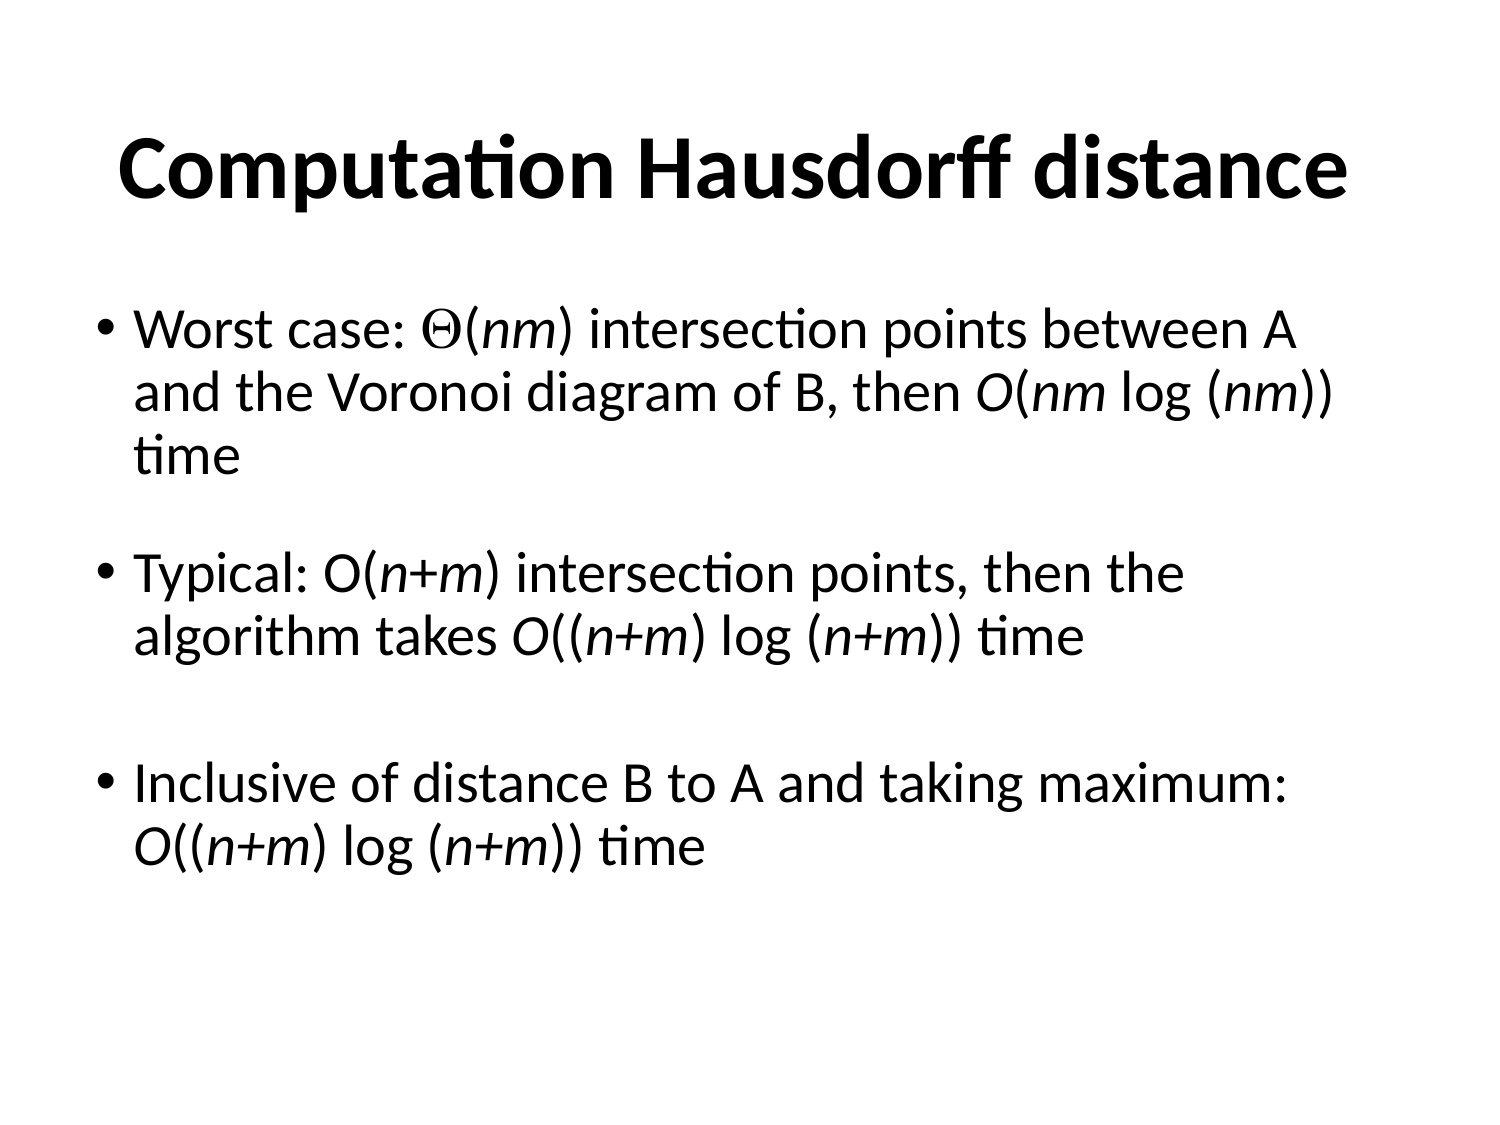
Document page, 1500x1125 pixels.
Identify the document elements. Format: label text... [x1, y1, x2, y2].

title Computation Hausdorff distance [103, 59, 1397, 278]
list Worst case: (nm) intersection points between A and the Voronoi diagram of B, then O(nm log (nm)) time Typical: O(n+m) intersection points, then the algorithm takes O((n+m) log (n+m)) time Inclusive of distance B to A and taking maximum: O((n+m) log (n+m)) time [80, 290, 1365, 940]
